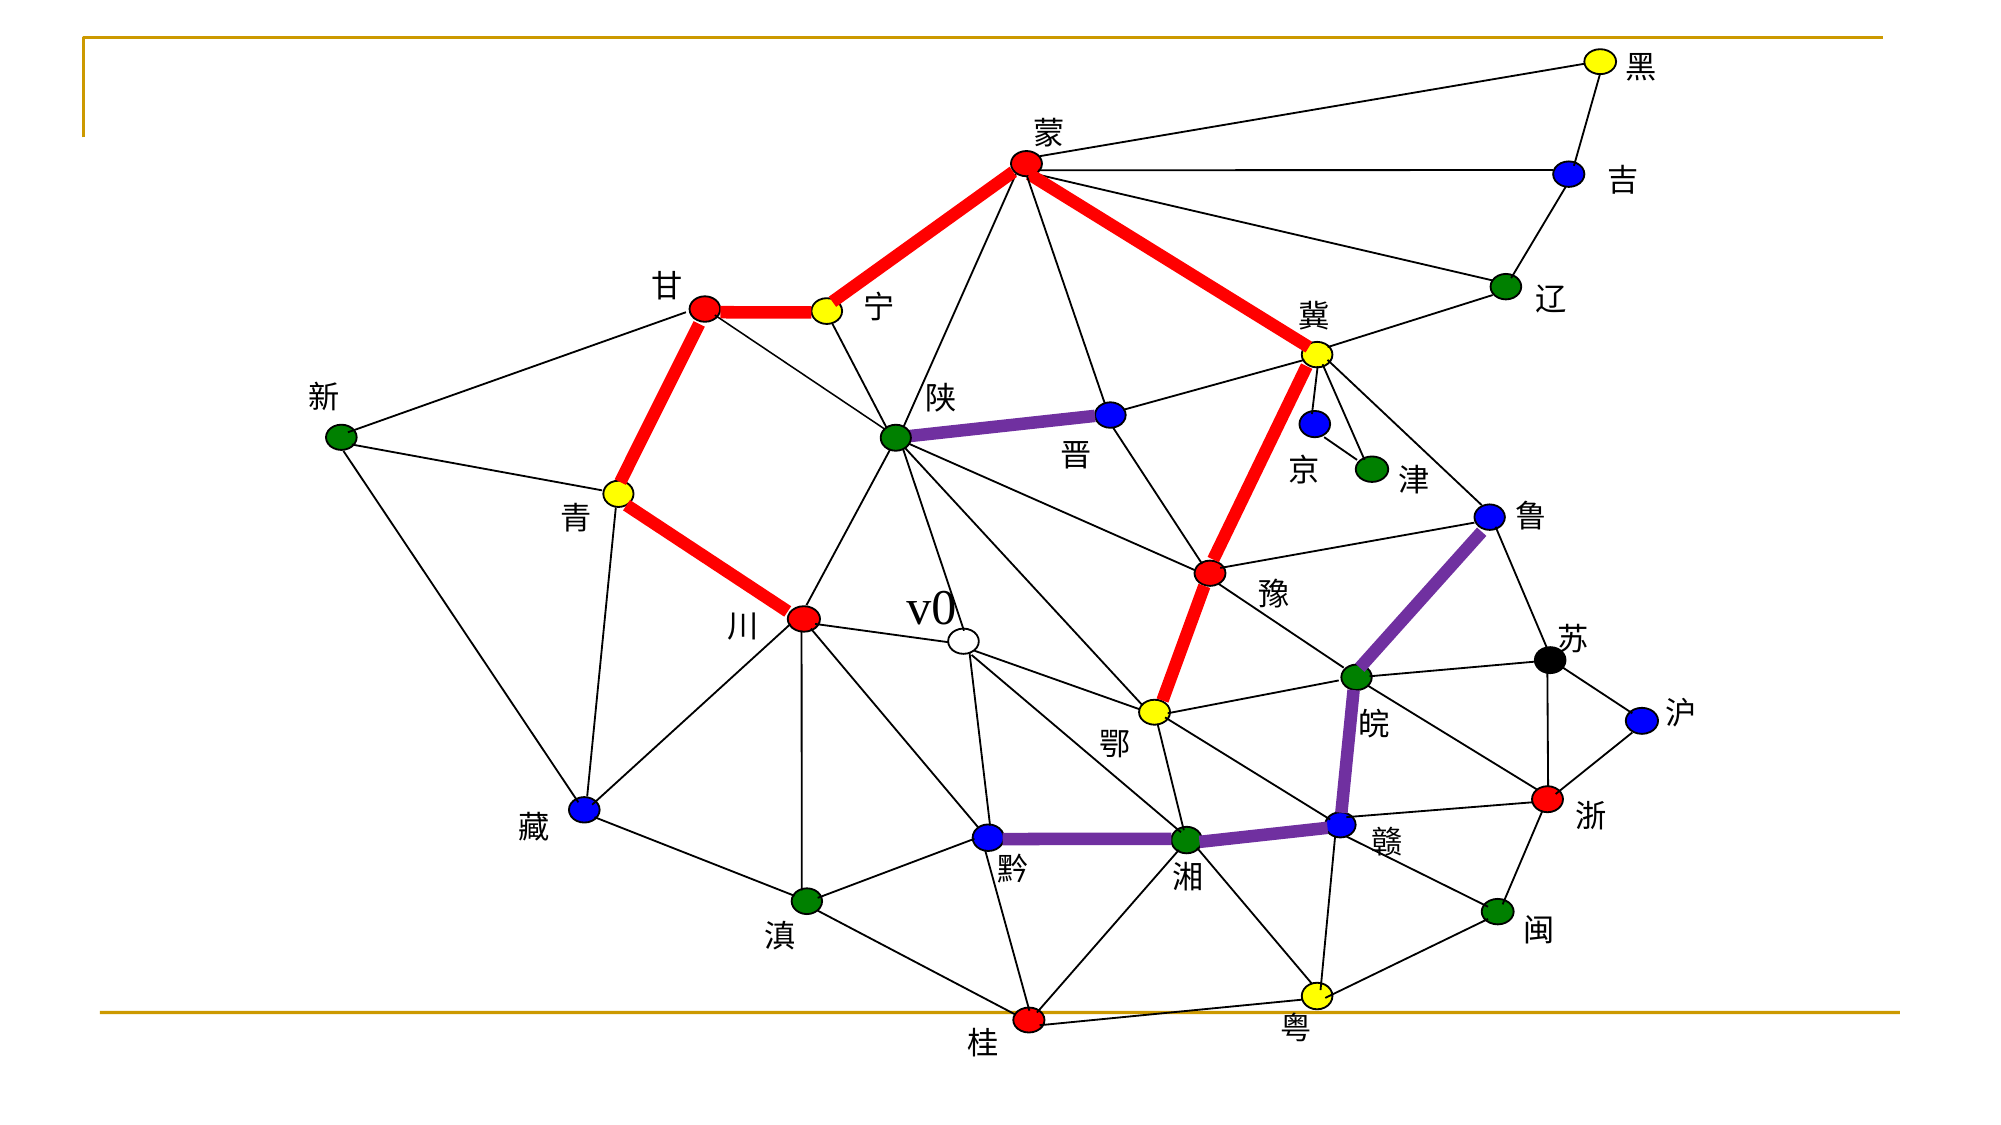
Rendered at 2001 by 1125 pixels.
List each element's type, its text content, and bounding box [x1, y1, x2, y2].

text_box [1139, 699, 1171, 725]
text_box 吉 [1607, 160, 1639, 198]
text_box 蒙 [1033, 112, 1065, 151]
text_box 鄂 [1099, 724, 1131, 763]
text_box [791, 888, 823, 915]
text_box [603, 480, 634, 507]
text_box 鲁 [1515, 495, 1547, 534]
text_box 赣 [1371, 822, 1404, 861]
text_box [811, 298, 843, 324]
text_box [880, 424, 911, 451]
text_box 湘 [1172, 857, 1205, 895]
text_box [689, 296, 721, 322]
text_box 桂 [967, 1022, 999, 1061]
text_box v0 [906, 574, 957, 635]
text_box [1355, 456, 1389, 482]
text_box 苏 [1557, 618, 1589, 657]
text_box 京 [1288, 449, 1320, 488]
text_box [1301, 341, 1333, 368]
text_box [325, 424, 357, 450]
text_box [1532, 786, 1564, 813]
text_box [1299, 410, 1331, 438]
text_box 黔 [997, 849, 1030, 887]
text_box 宁 [863, 287, 895, 326]
text_box [948, 628, 979, 654]
text_box [1010, 151, 1042, 177]
text_box [1013, 1007, 1045, 1033]
text_box [568, 797, 600, 823]
text_box [1481, 898, 1514, 925]
text_box 粤 [1279, 1008, 1312, 1047]
text_box [787, 606, 821, 632]
text_box [1553, 161, 1585, 187]
text_box 滇 [764, 915, 797, 954]
text_box 津 [1398, 460, 1430, 499]
text_box [1474, 504, 1505, 530]
text_box 皖 [1358, 703, 1391, 742]
text_box [1490, 273, 1522, 300]
text_box 辽 [1535, 279, 1568, 317]
text_box 沪 [1665, 693, 1697, 731]
text_box 冀 [1298, 296, 1330, 334]
text_box 浙 [1575, 796, 1607, 834]
text_box 青 [560, 497, 592, 536]
text_box 黑 [1625, 46, 1658, 85]
text_box 川 [727, 606, 760, 644]
text_box [1341, 664, 1372, 691]
text_box 甘 [651, 266, 683, 305]
text_box 豫 [1258, 574, 1290, 612]
text_box 新 [308, 377, 341, 415]
text_box [1301, 982, 1333, 1010]
text_box [1534, 647, 1566, 674]
text_box [1171, 826, 1203, 854]
text_box [972, 824, 1004, 851]
text_box 藏 [518, 807, 550, 846]
text_box [1325, 812, 1356, 838]
text_box 晋 [1060, 435, 1092, 473]
text_box [1625, 707, 1659, 734]
text_box [1095, 402, 1126, 428]
text_box 陕 [925, 378, 958, 417]
text_box [1584, 49, 1617, 75]
text_box [1194, 560, 1226, 586]
text_box 闽 [1523, 910, 1555, 949]
